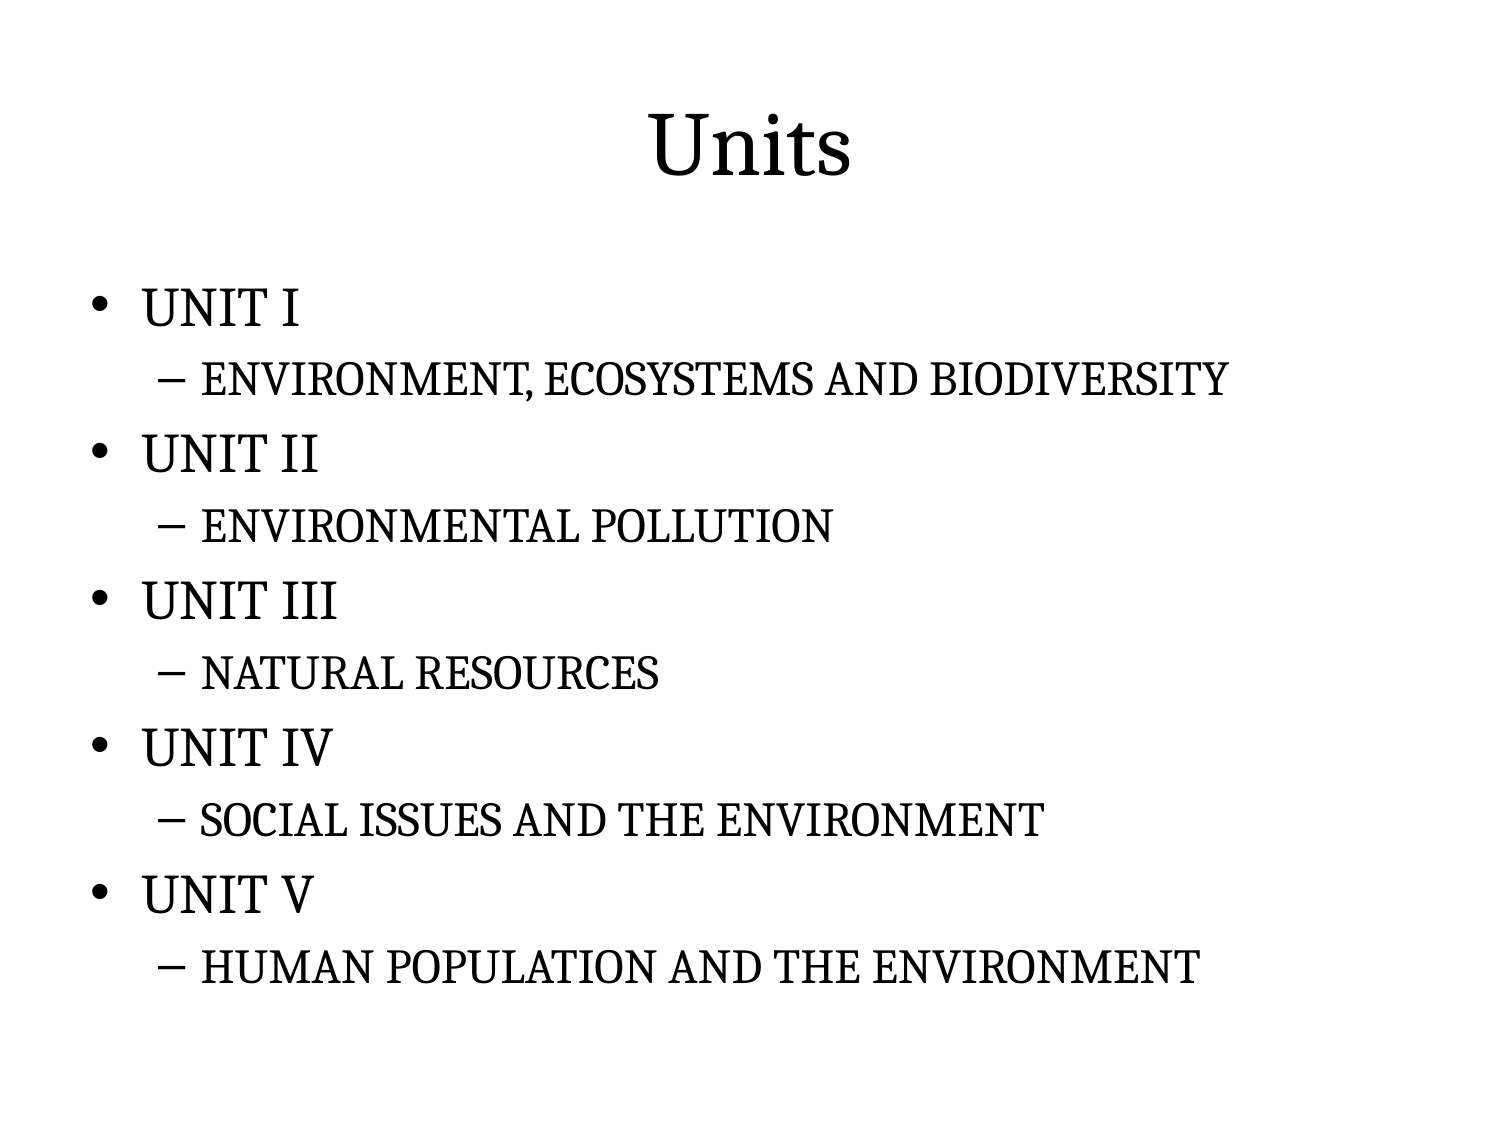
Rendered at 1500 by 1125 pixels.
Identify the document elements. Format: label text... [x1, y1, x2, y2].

list UNIT​ ​I​ ​ ENVIRONMENT, ECOSYSTEMS AND BIODIVERSITY UNIT II ENVIRONMENTAL POLLUTION UNIT​ ​III​ ​NATURAL RESOURCES UNIT​ ​IV​ ​SOCIAL ISSUES AND THE ENVIRONMENT UNIT​ ​V​ ​HUMAN POPULATION AND THE ENVIRONMENT [75, 262, 1425, 1005]
title Units [75, 45, 1425, 233]
